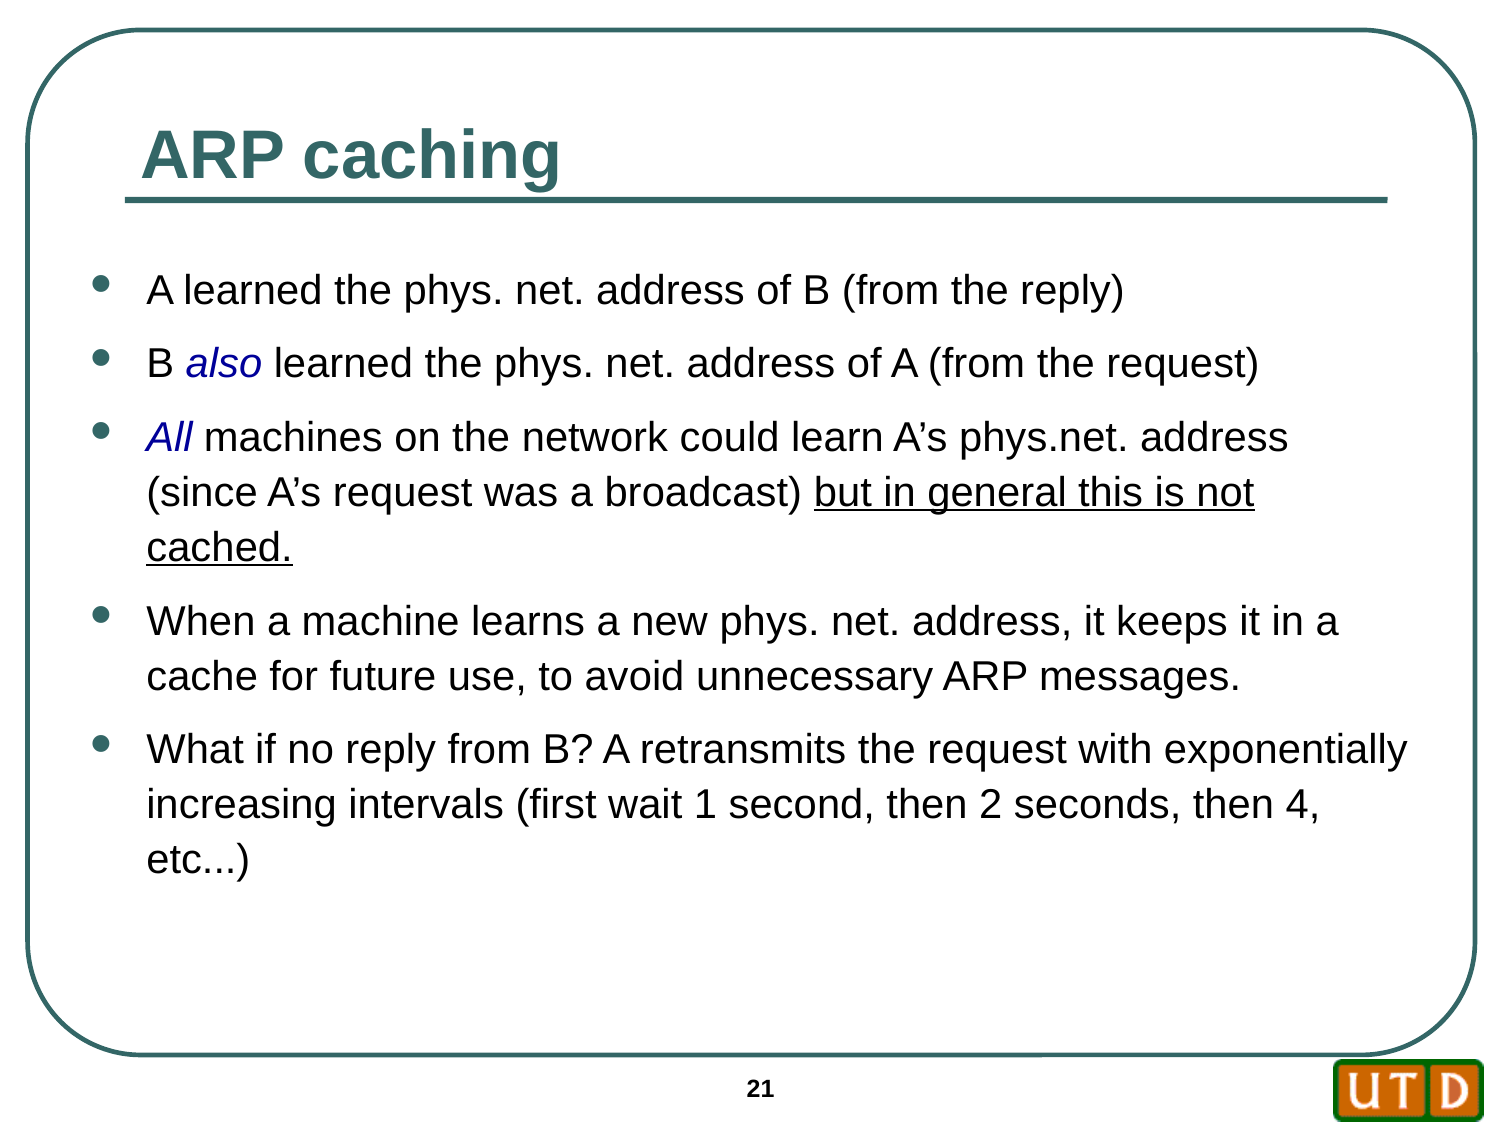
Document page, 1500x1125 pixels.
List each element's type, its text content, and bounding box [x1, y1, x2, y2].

list A learned the phys. net. address of B (from the reply) B also learned the phys. net. address of A (from the request) All machines on the network could learn A’s phys.net. address (since A’s request was a broadcast) but in general this is not cached. When a machine learns a new phys. net. address, it keeps it in a cache for future use, to avoid unnecessary ARP messages. What if no reply from B? A retransmits the request with exponentially increasing intervals (first wait 1 second, then 2 seconds, then 4, etc...) [74, 249, 1426, 1034]
slide_number 21 [731, 1065, 907, 1116]
picture [1333, 1059, 1484, 1122]
title ARP caching [124, 87, 1388, 201]
